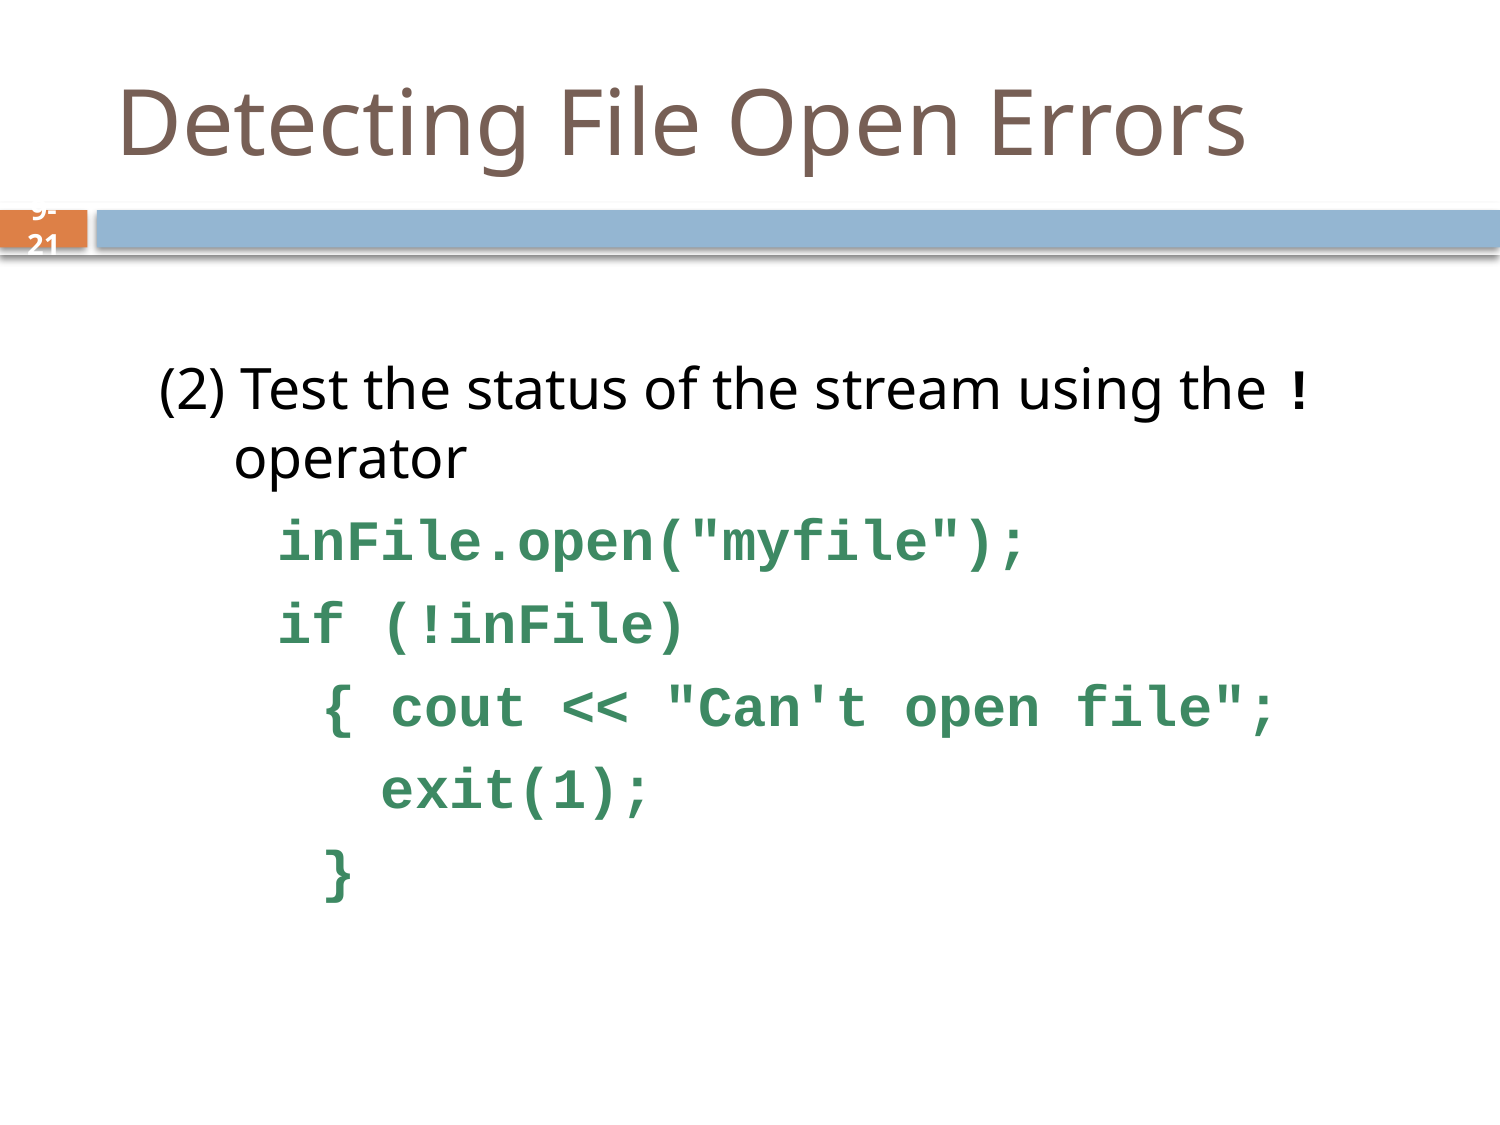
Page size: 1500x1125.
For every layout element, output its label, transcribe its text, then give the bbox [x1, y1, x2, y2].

title Detecting File Open Errors [100, 37, 1438, 200]
list (2) Test the status of the stream using the ! operator inFile.open("myfile"); if (!inFile) { cout << "Can't open file"; exit(1); } [100, 262, 1438, 1000]
slide_number 9-21 [0, 208, 88, 249]
